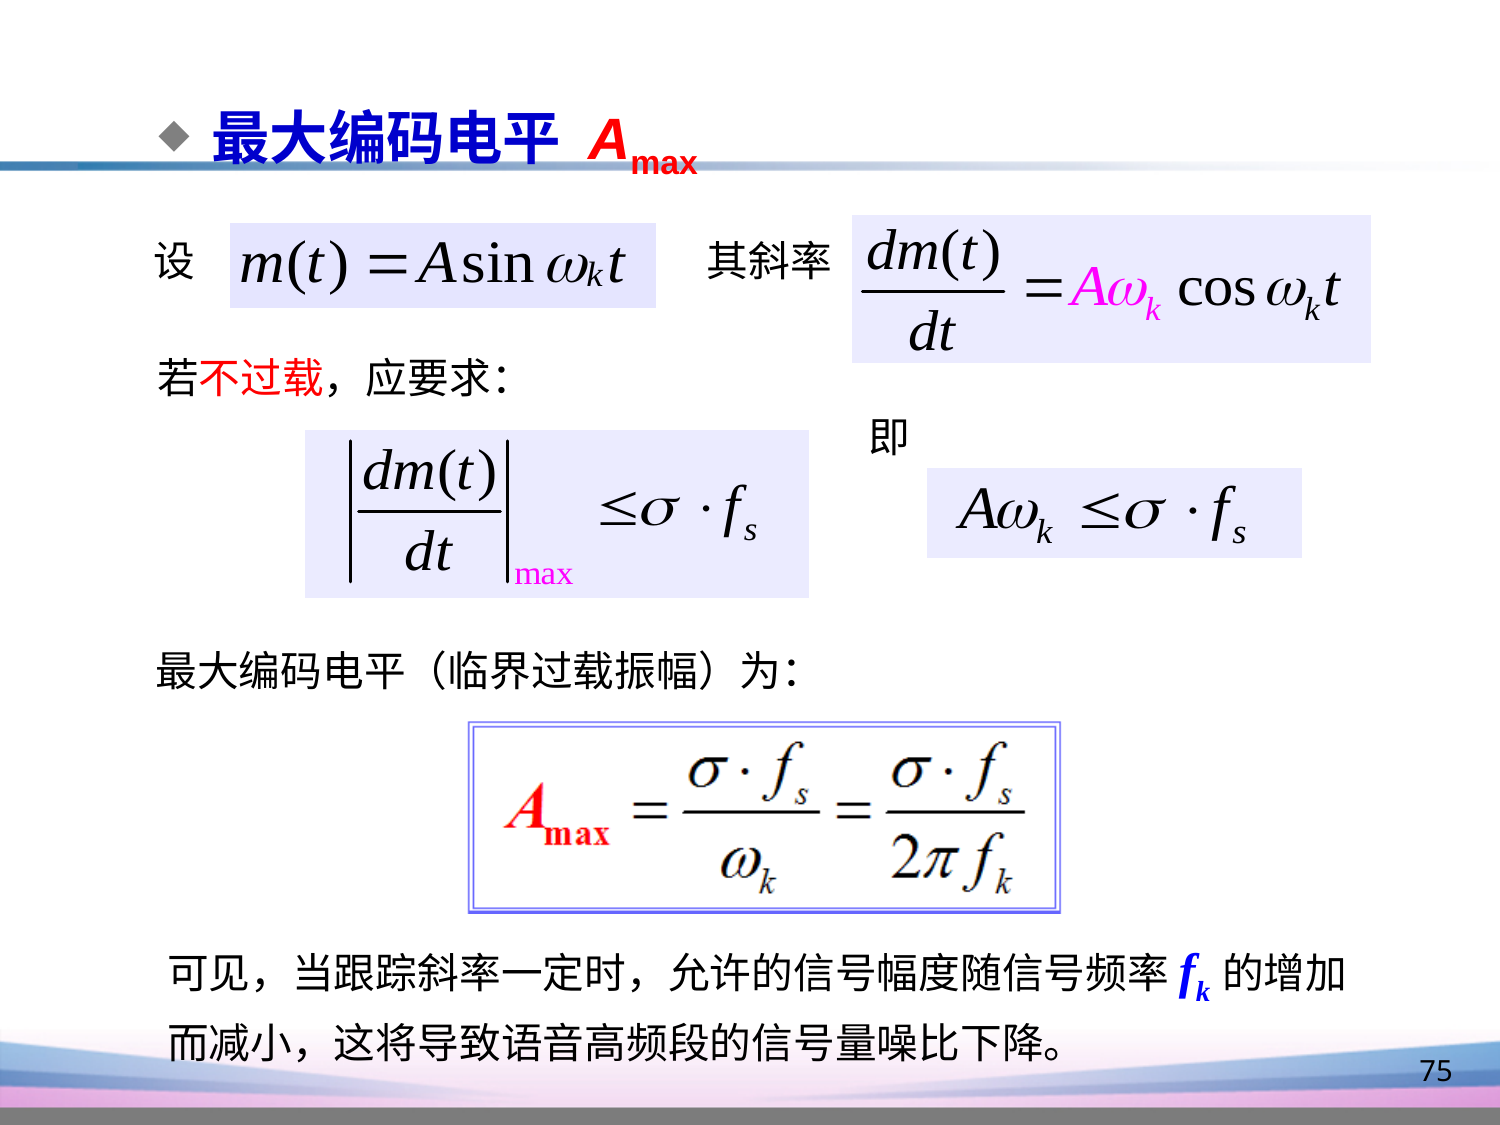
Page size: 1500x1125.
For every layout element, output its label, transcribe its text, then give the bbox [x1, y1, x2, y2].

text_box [229, 222, 657, 308]
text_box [926, 467, 1303, 559]
text_box 最大编码电平 Amax [140, 70, 786, 189]
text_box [851, 214, 1372, 364]
text_box 即 [853, 403, 926, 468]
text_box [304, 429, 809, 598]
text_box 可见，当跟踪斜率一定时，允许的信号幅度随信号频率fk的增加而减小，这将导致语音高频段的信号量噪比下降。 [152, 917, 1372, 1075]
text_box 设 [138, 227, 211, 293]
text_box 其斜率 [692, 227, 846, 293]
slide_number 75 [1154, 1023, 1468, 1100]
text_box 最大编码电平（临界过载振幅）为： [140, 637, 891, 703]
text_box 若不过载，应要求： [142, 344, 548, 410]
picture [0, 0, 1500, 1125]
